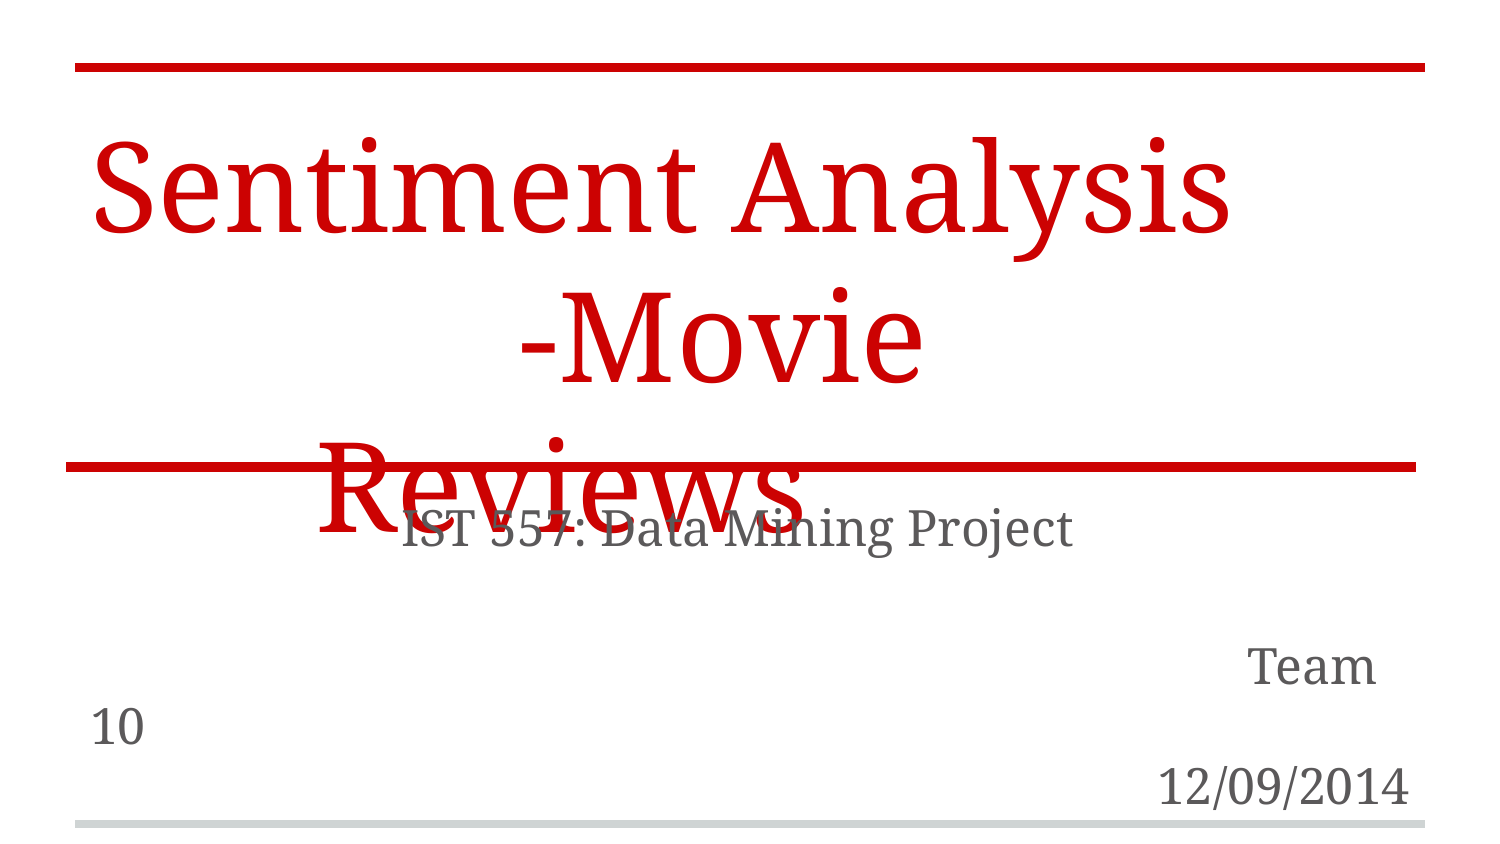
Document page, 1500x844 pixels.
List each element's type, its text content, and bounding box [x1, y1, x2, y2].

title Sentiment Analysis -Movie Reviews [75, 92, 1425, 587]
subtitle IST 557: Data Mining Project [62, 481, 1413, 684]
subtitle Team 10 12/09/2014 [75, 619, 1425, 822]
